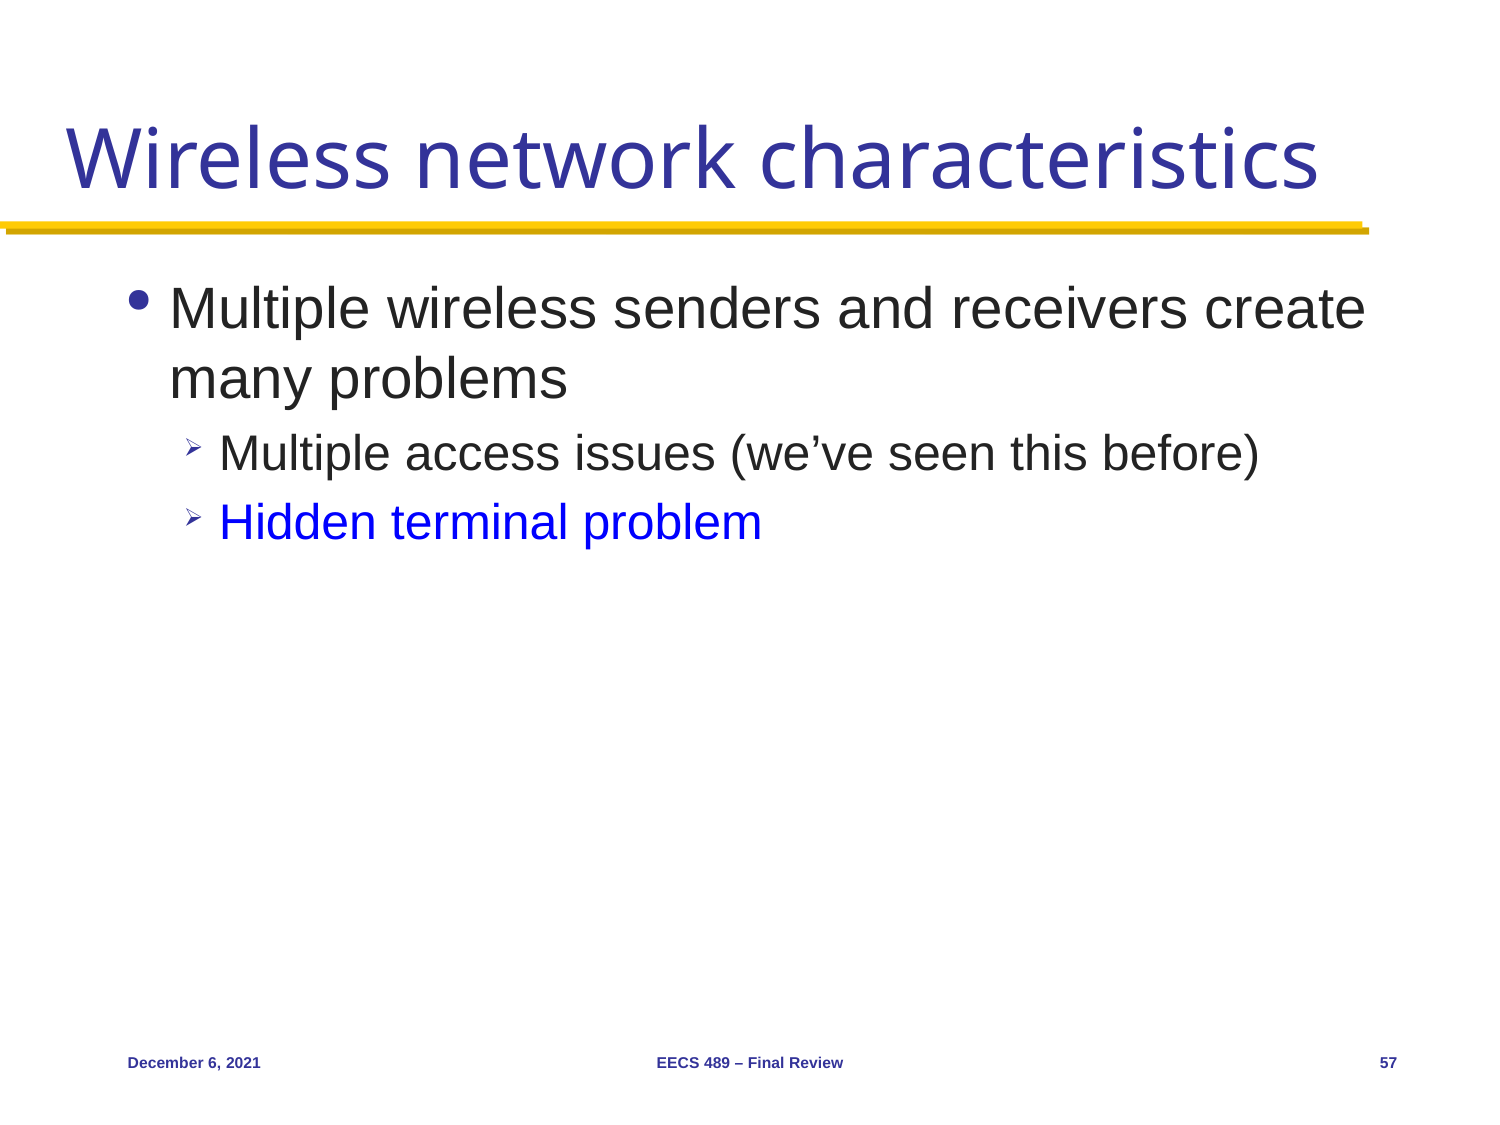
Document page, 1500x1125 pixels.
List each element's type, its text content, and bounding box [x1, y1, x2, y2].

footer EECS 489 – Final Review [512, 1024, 988, 1101]
title Wireless network characteristics [49, 24, 1451, 213]
slide_number 57 [1312, 1024, 1413, 1101]
list Multiple wireless senders and receivers create many problems Multiple access issues (we’ve seen this before) Hidden terminal problem [112, 262, 1413, 988]
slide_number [112, 1024, 426, 1101]
